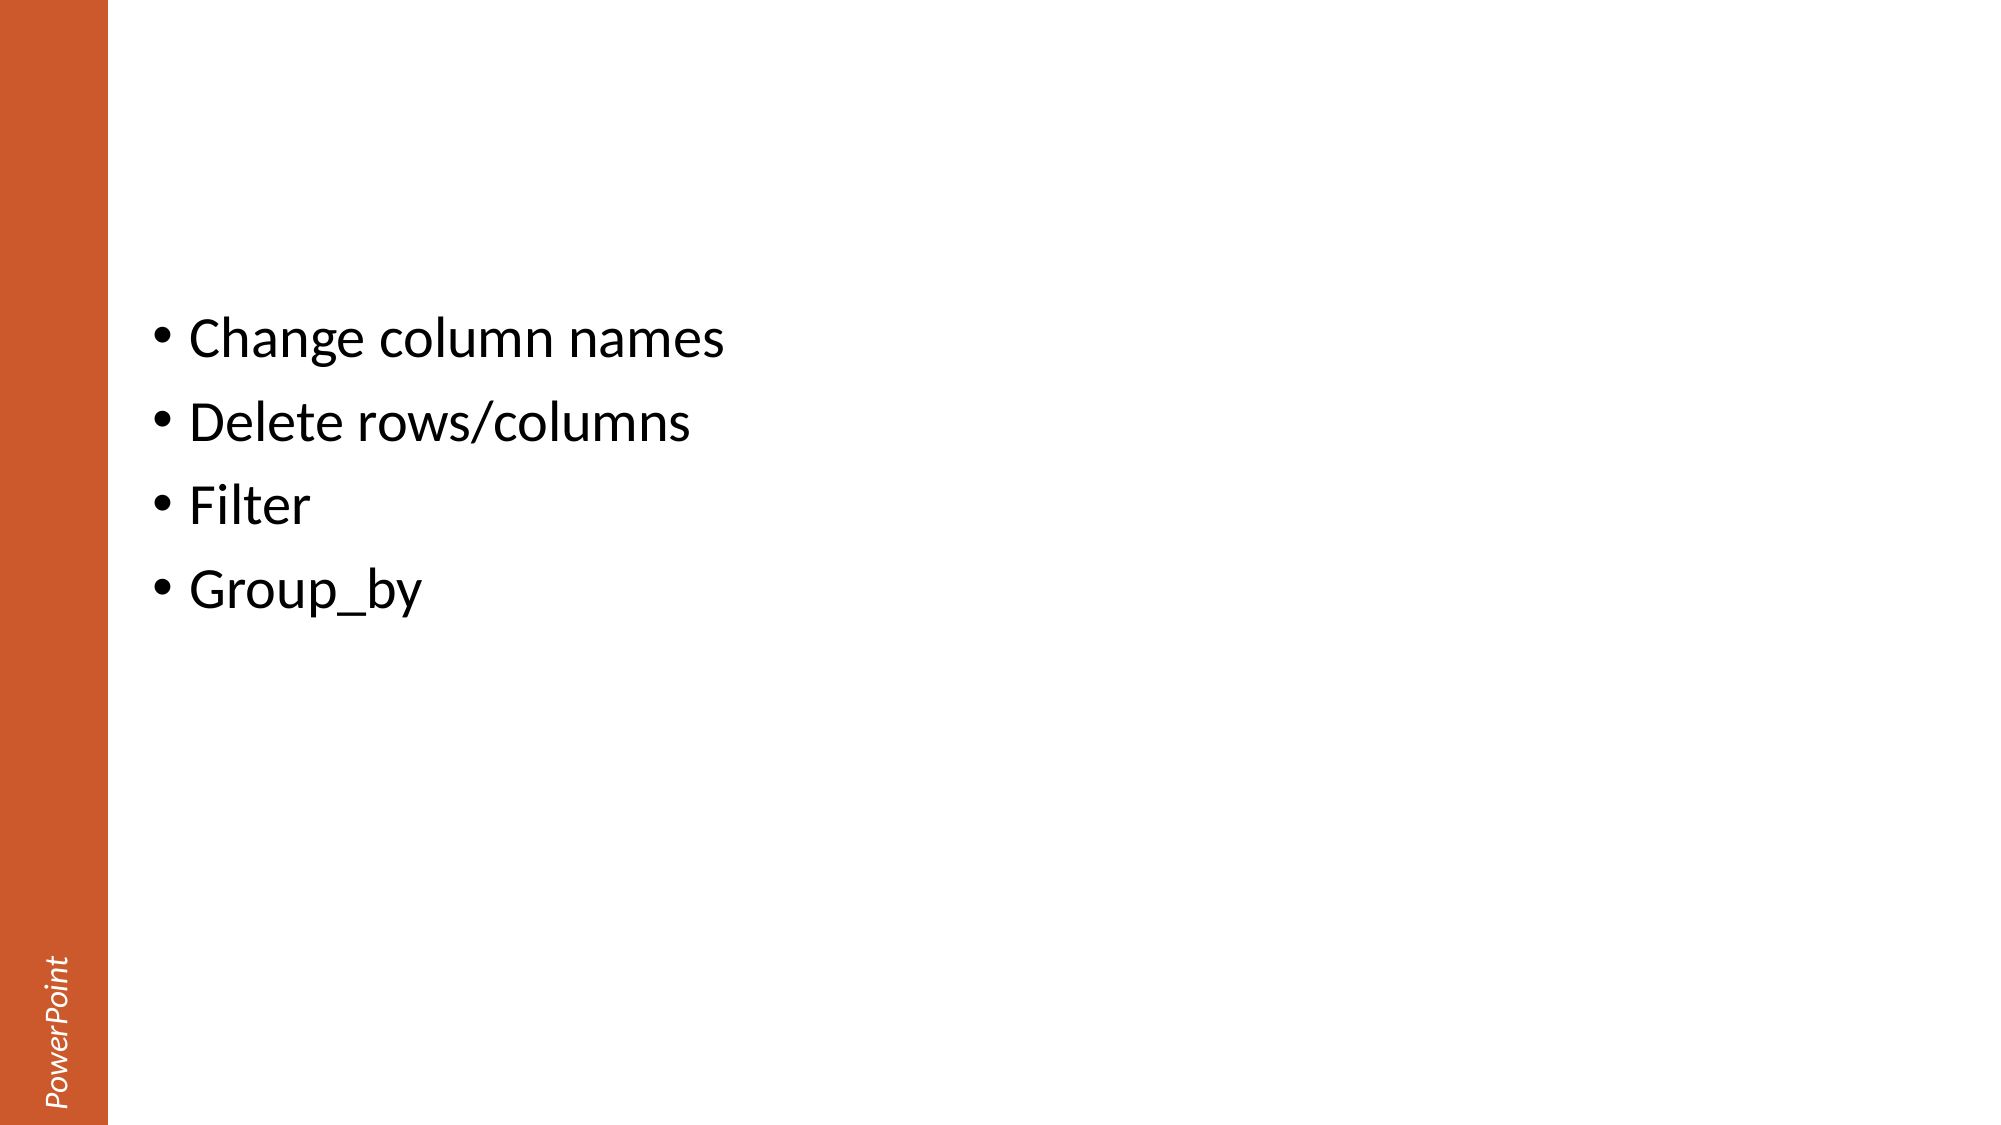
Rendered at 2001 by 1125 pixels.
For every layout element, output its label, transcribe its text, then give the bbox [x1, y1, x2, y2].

text_box PowerPoint [0, 0, 109, 1125]
list Change column names Delete rows/columns Filter Group_by [137, 299, 1863, 1014]
